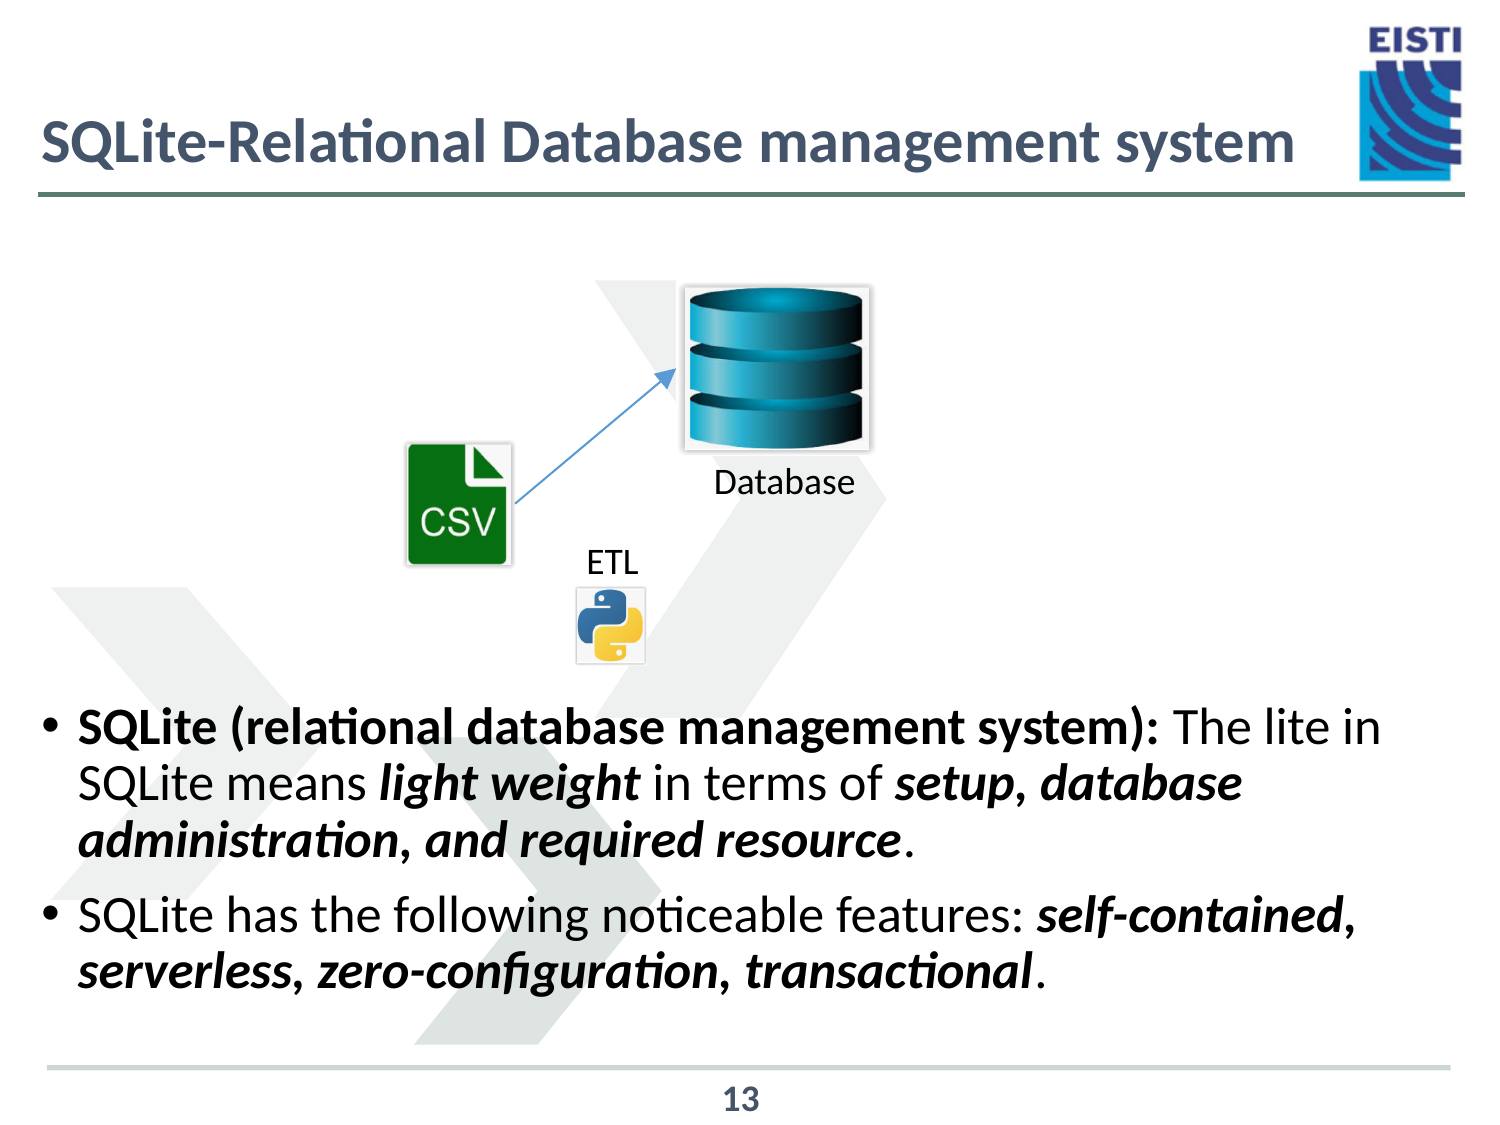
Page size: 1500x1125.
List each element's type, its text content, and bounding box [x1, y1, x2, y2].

picture [1347, 17, 1466, 183]
title SQLite-Relational Database management system [26, 72, 1321, 212]
list SQLite (relational database management system): The lite in SQLite means light weight in terms of setup, database administration, and required resource. SQLite has the following noticeable features: self-contained, serverless, zero-configuration, transactional. [26, 233, 1466, 1014]
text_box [401, 280, 894, 666]
